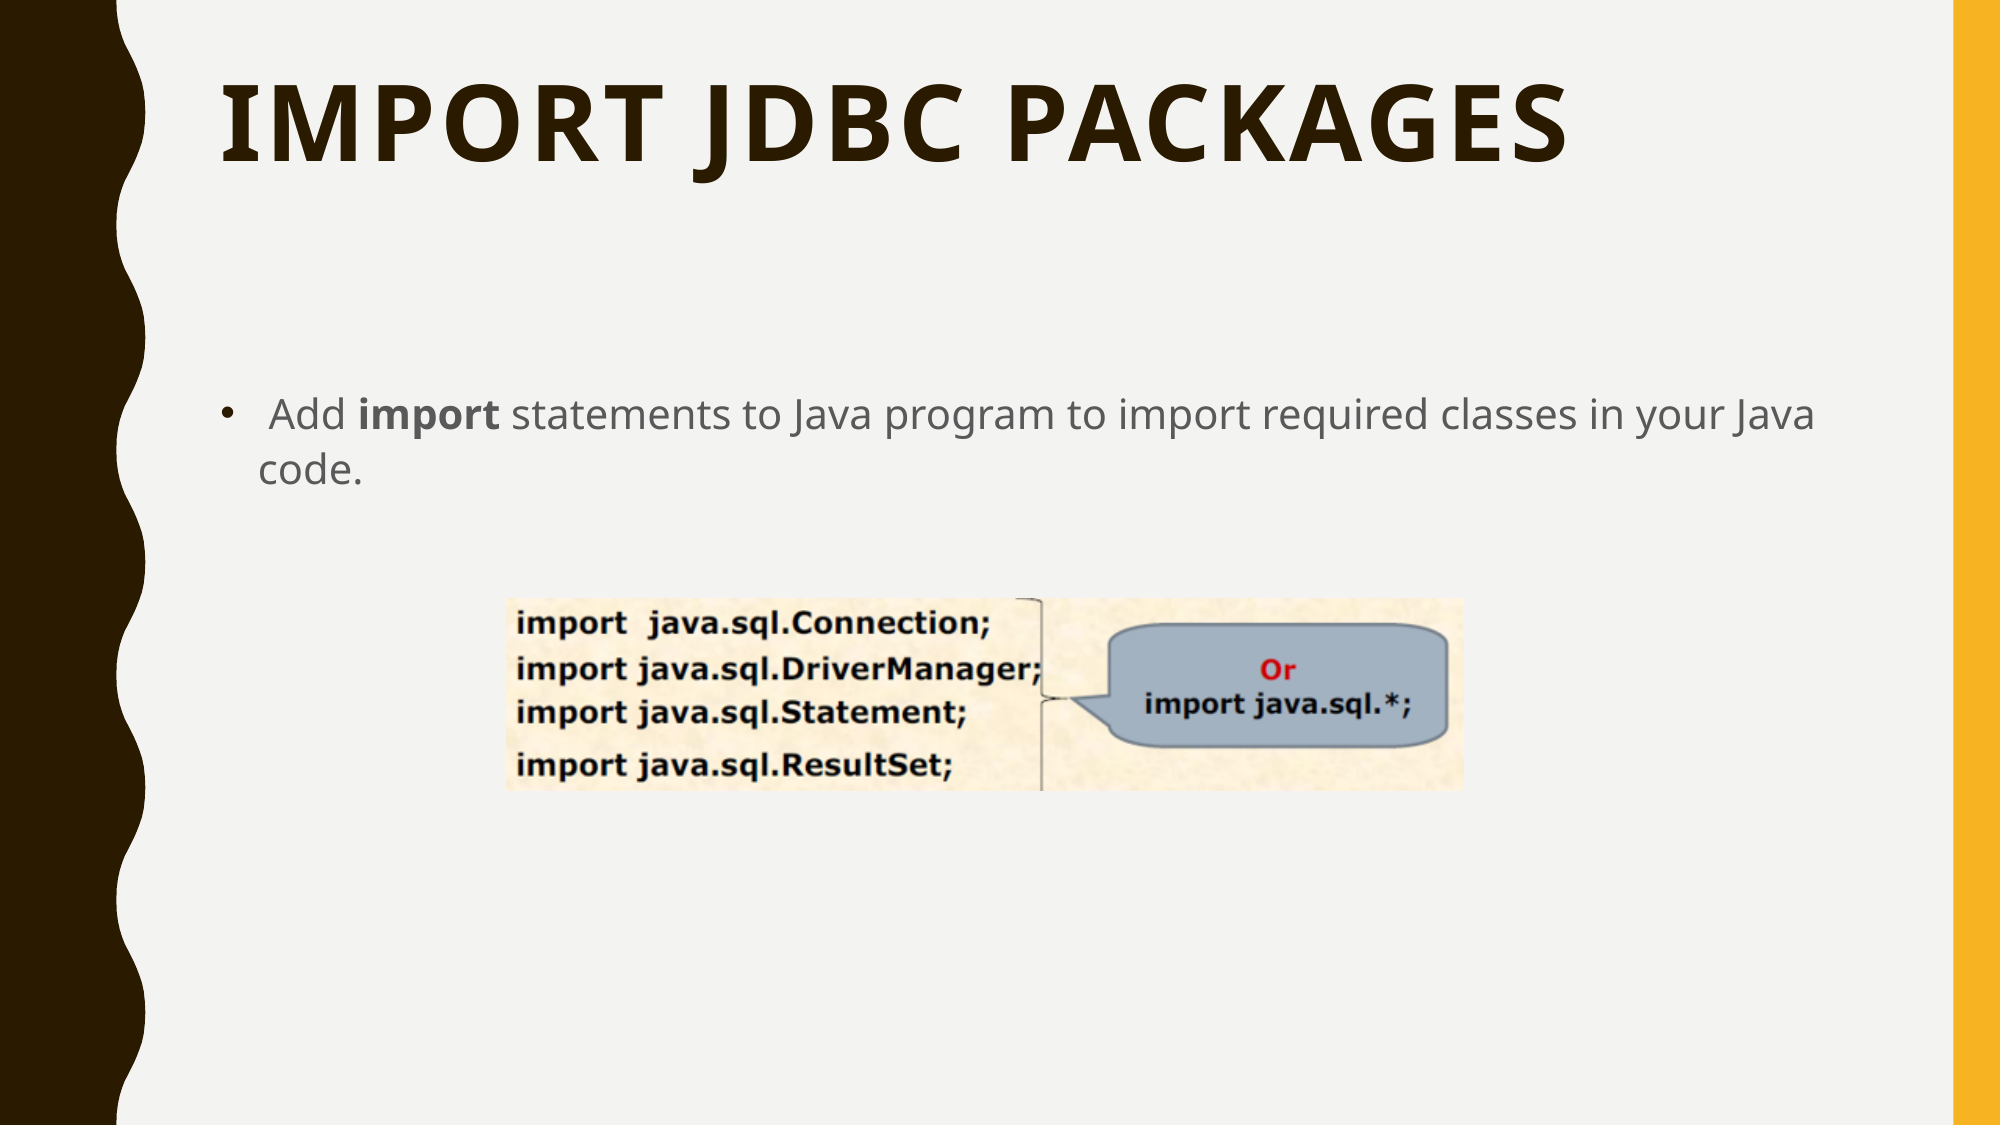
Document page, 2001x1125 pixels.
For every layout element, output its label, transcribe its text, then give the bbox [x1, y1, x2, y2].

title Import JDBC Packages [205, 62, 1875, 308]
list Add import statements to Java program to import required classes in your Java code. [205, 375, 1875, 965]
picture [506, 598, 1464, 791]
